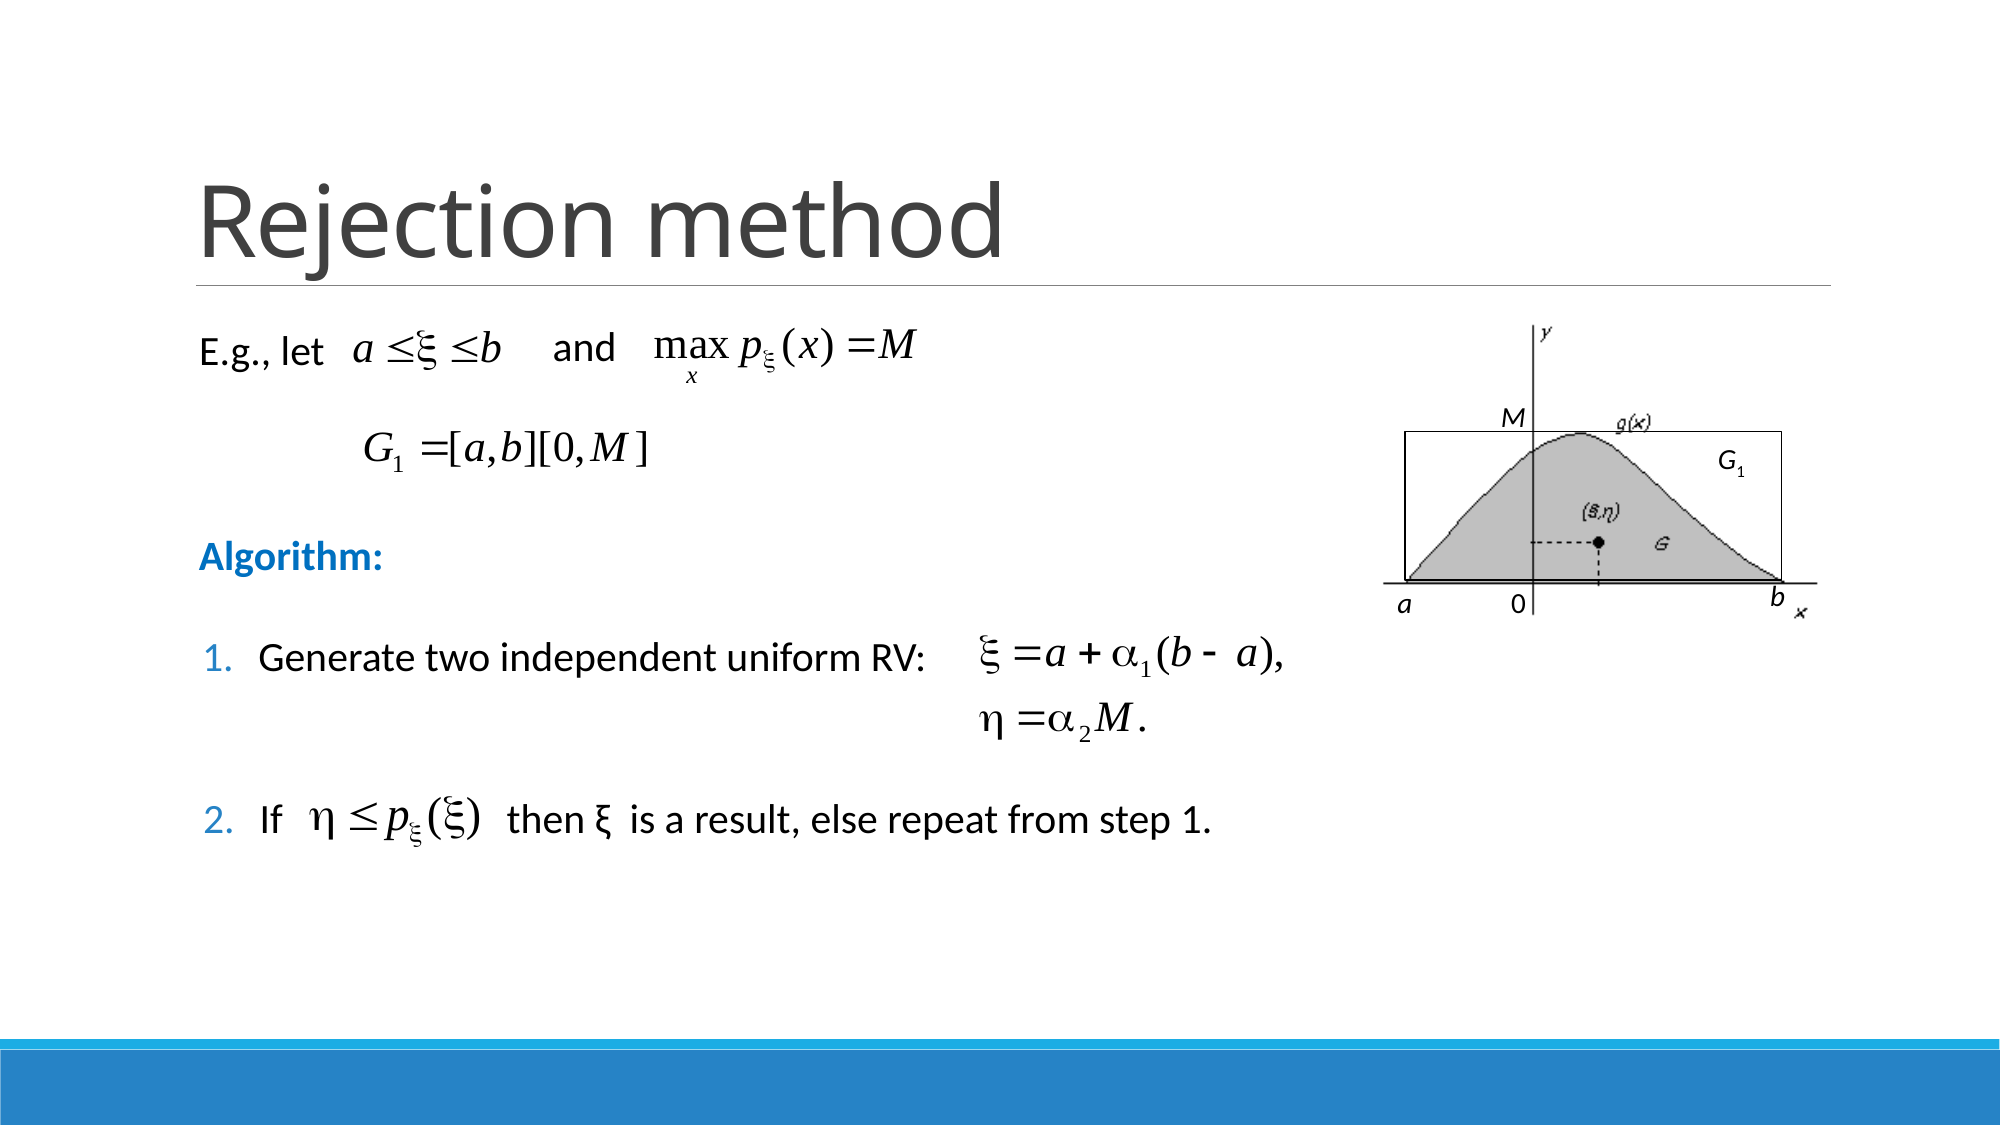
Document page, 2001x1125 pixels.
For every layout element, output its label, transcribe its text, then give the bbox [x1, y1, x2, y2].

picture [357, 420, 655, 481]
picture [345, 323, 507, 379]
title Rejection method [180, 47, 1830, 285]
picture [304, 784, 490, 857]
text_box then ξ is a result, else repeat from step 1. [495, 784, 1228, 849]
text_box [1322, 292, 1847, 635]
text_box If [188, 784, 304, 849]
text_box Algorithm: [183, 526, 427, 587]
text_box and [537, 312, 632, 378]
text_box Generate two independent uniform RV: [187, 622, 942, 687]
picture [974, 623, 1290, 752]
text_box E.g., let [184, 316, 350, 381]
picture [646, 316, 928, 393]
